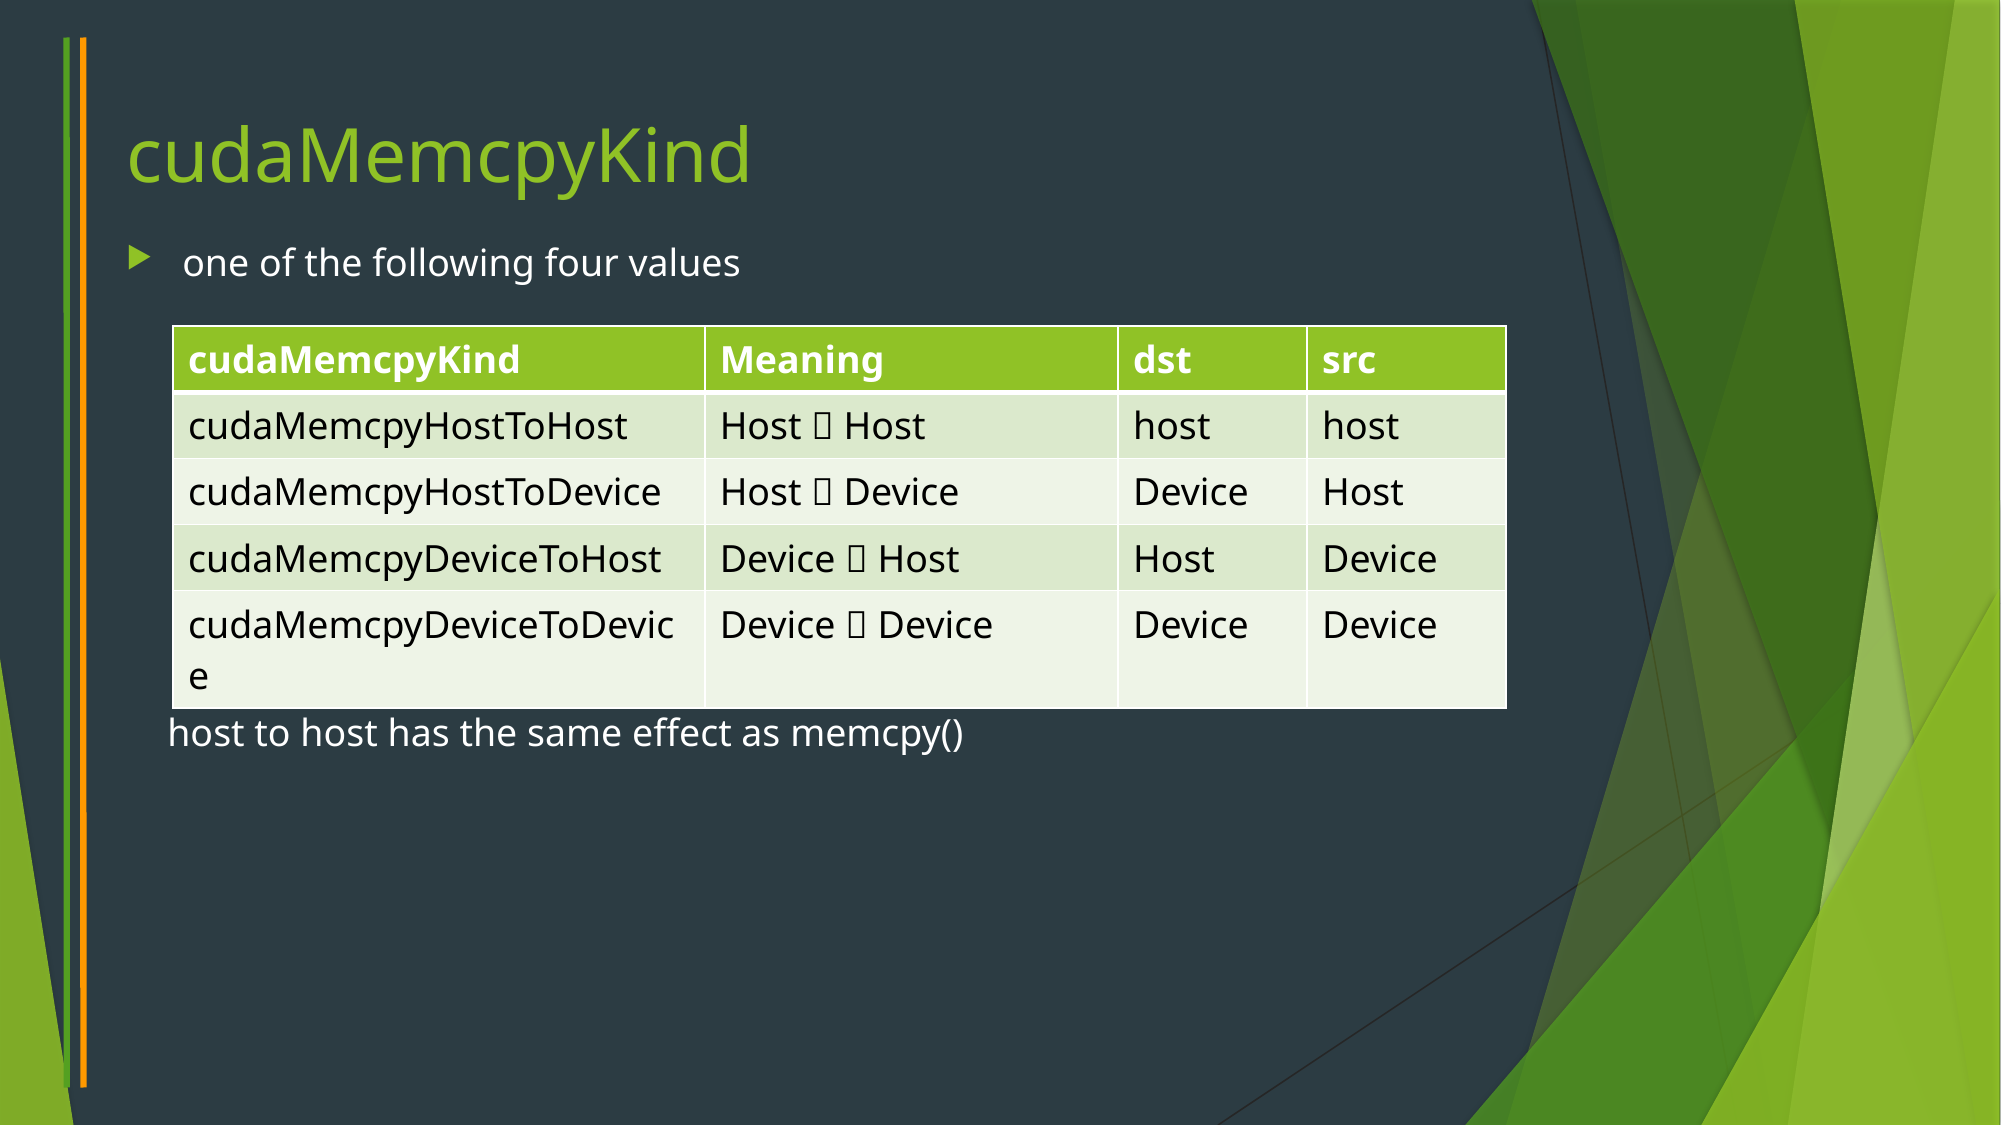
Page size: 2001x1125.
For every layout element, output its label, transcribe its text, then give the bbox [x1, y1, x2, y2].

table_cell Device [1308, 591, 1505, 707]
table_cell Device [1119, 591, 1306, 707]
table_cell Device [1308, 525, 1505, 590]
table_cell Host  Device [706, 459, 1117, 524]
table_header cudaMemcpyKind [174, 327, 704, 390]
table_header Meaning [706, 327, 1117, 390]
text_box host to host has the same effect as memcpy() [152, 701, 989, 762]
title cudaMemcpyKind [111, 99, 1522, 231]
table_cell cudaMemcpyHostToDevice [174, 459, 704, 524]
table_cell host [1119, 395, 1306, 458]
table_header dst [1119, 327, 1306, 390]
table_cell Host [1119, 525, 1306, 590]
table_cell cudaMemcpyDeviceToDevice [174, 591, 704, 701]
table_cell Host  Host [706, 395, 1117, 458]
table_cell host [1308, 395, 1505, 458]
table_cell Device  Host [706, 525, 1117, 590]
table_cell Device [1119, 459, 1306, 524]
table_cell cudaMemcpyHostToHost [174, 395, 704, 458]
table_cell Device  Device [706, 591, 1117, 707]
table_header src [1308, 327, 1505, 390]
table_cell Host [1308, 459, 1505, 524]
table_cell cudaMemcpyDeviceToHost [174, 525, 704, 590]
list one of the following four values [111, 231, 1522, 991]
